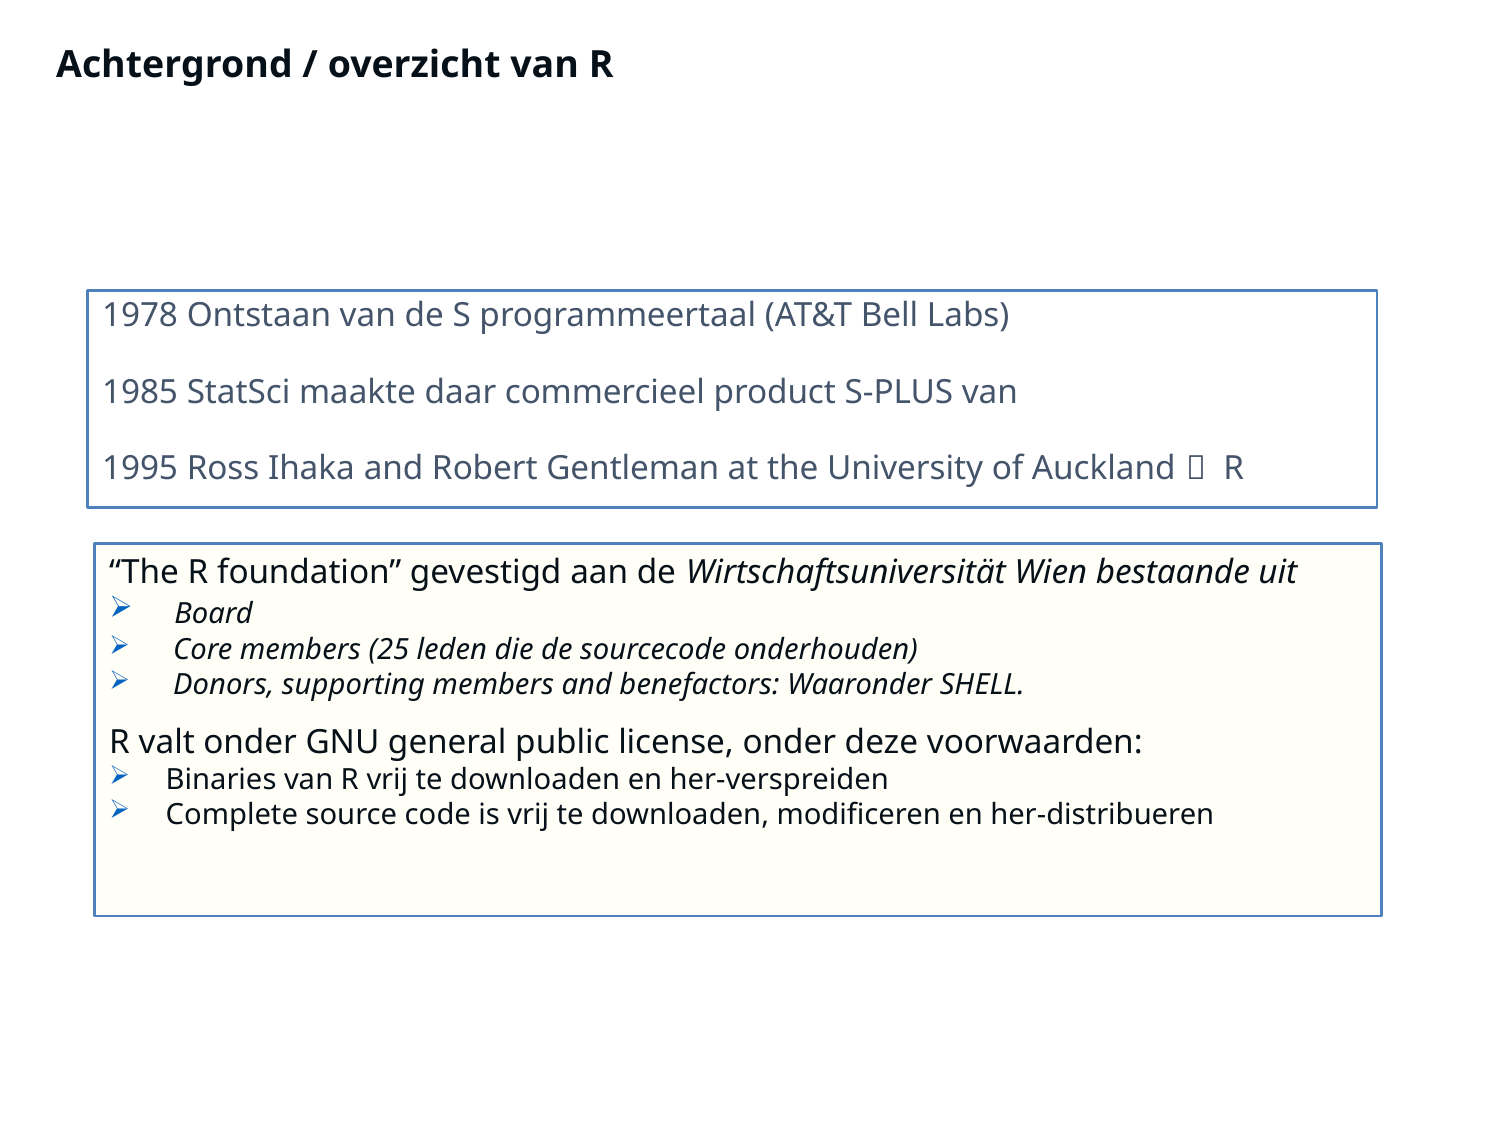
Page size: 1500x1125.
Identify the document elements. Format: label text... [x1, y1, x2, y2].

text_box Achtergrond / overzicht van R [41, 12, 1237, 114]
text_box “The R foundation” gevestigd aan de Wirtschaftsuniversität Wien bestaande uit Board Core members (25 leden die de sourcecode onderhouden) Donors, supporting members and benefactors: Waaronder SHELL. R valt onder GNU general public license, onder deze voorwaarden: Binaries van R vrij te downloaden en her-verspreiden Complete source code is vrij te downloaden, modificeren en her-distribueren [94, 543, 1382, 916]
text_box 1978 Ontstaan van de S programmeertaal (AT&T Bell Labs) 1985 StatSci maakte daar commercieel product S-PLUS van 1995 Ross Ihaka and Robert Gentleman at the University of Auckland  R [87, 290, 1377, 508]
